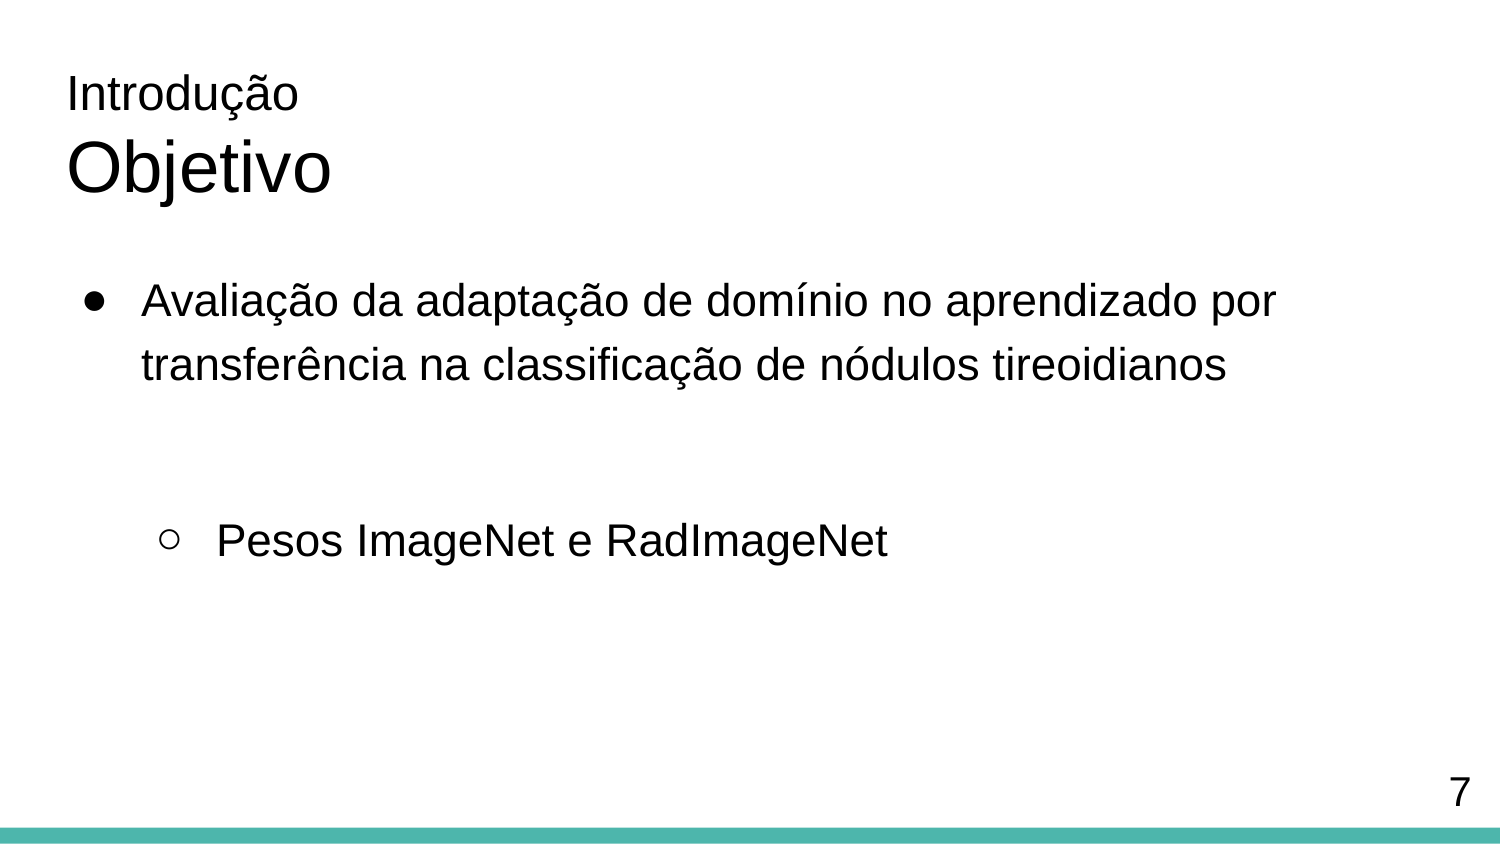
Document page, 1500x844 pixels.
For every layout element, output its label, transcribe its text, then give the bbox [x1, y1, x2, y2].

list Avaliação da adaptação de domínio no aprendizado por transferência na classificação de nódulos tireoidianos Pesos ImageNet e RadImageNet [51, 247, 1449, 790]
title Introdução Objetivo [51, 45, 1449, 223]
text_box ‹#› [1396, 749, 1487, 836]
